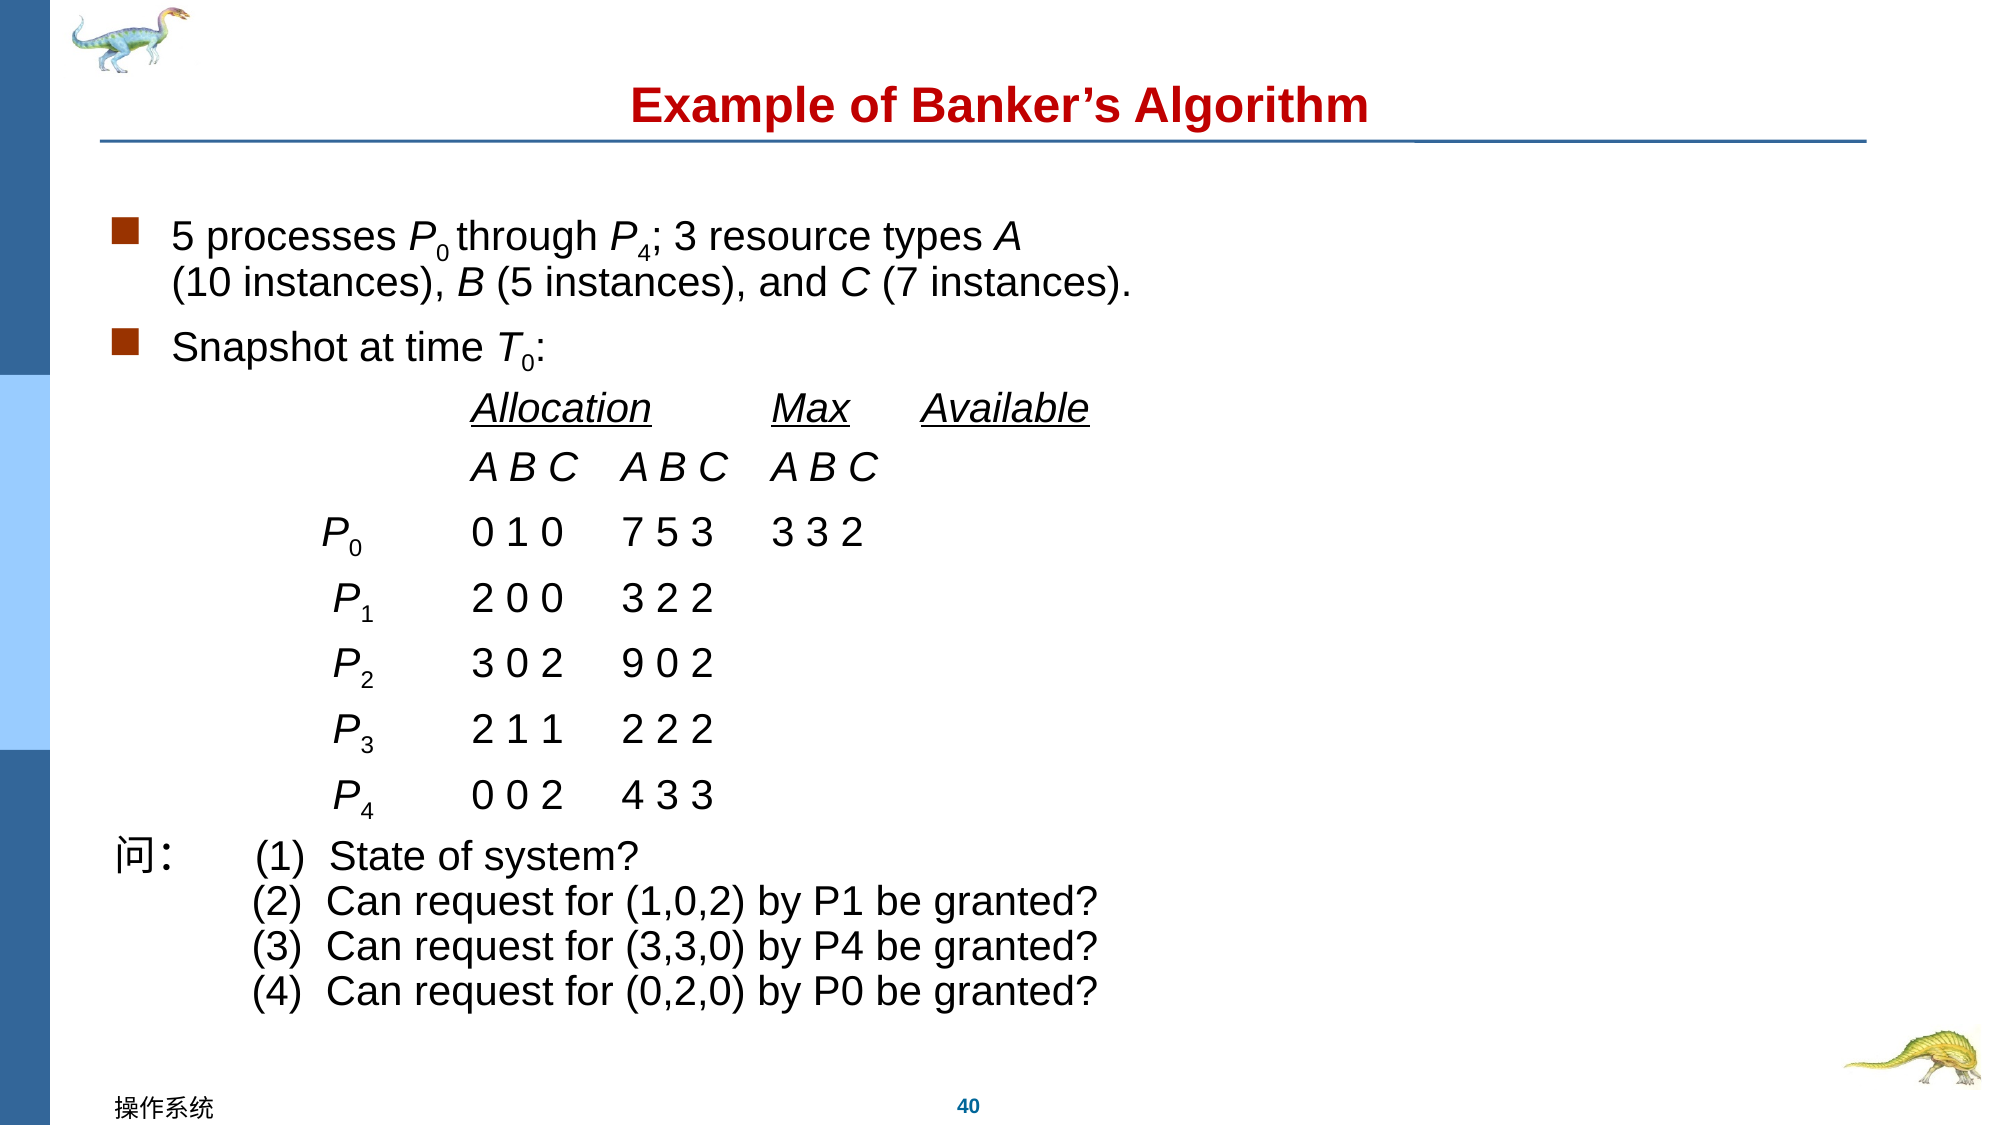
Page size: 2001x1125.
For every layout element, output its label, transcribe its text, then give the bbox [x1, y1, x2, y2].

picture [62, 0, 203, 80]
list 5 processes P0 through P4; 3 resource types A (10 instances), B (5 instances), and C (7 instances). Snapshot at time T0: Allocation Max Available A B C A B C A B C P0 0 1 0 7 5 3 3 3 2 P1 2 0 0 3 2 2 P2 3 0 2 9 0 2 P3 2 1 1 2 2 2 P4 0 0 2 4 3 3 问： (1) State of system? (2) Can request for (1,0,2) by P1 be granted? (3) Can request for (3,3,0) by P4 be granted? (4) Can request for (0,2,0) by P0 be granted? [99, 202, 1900, 1093]
title Example of Banker’s Algorithm [99, 45, 1900, 141]
picture [1900, 1024, 1982, 1090]
